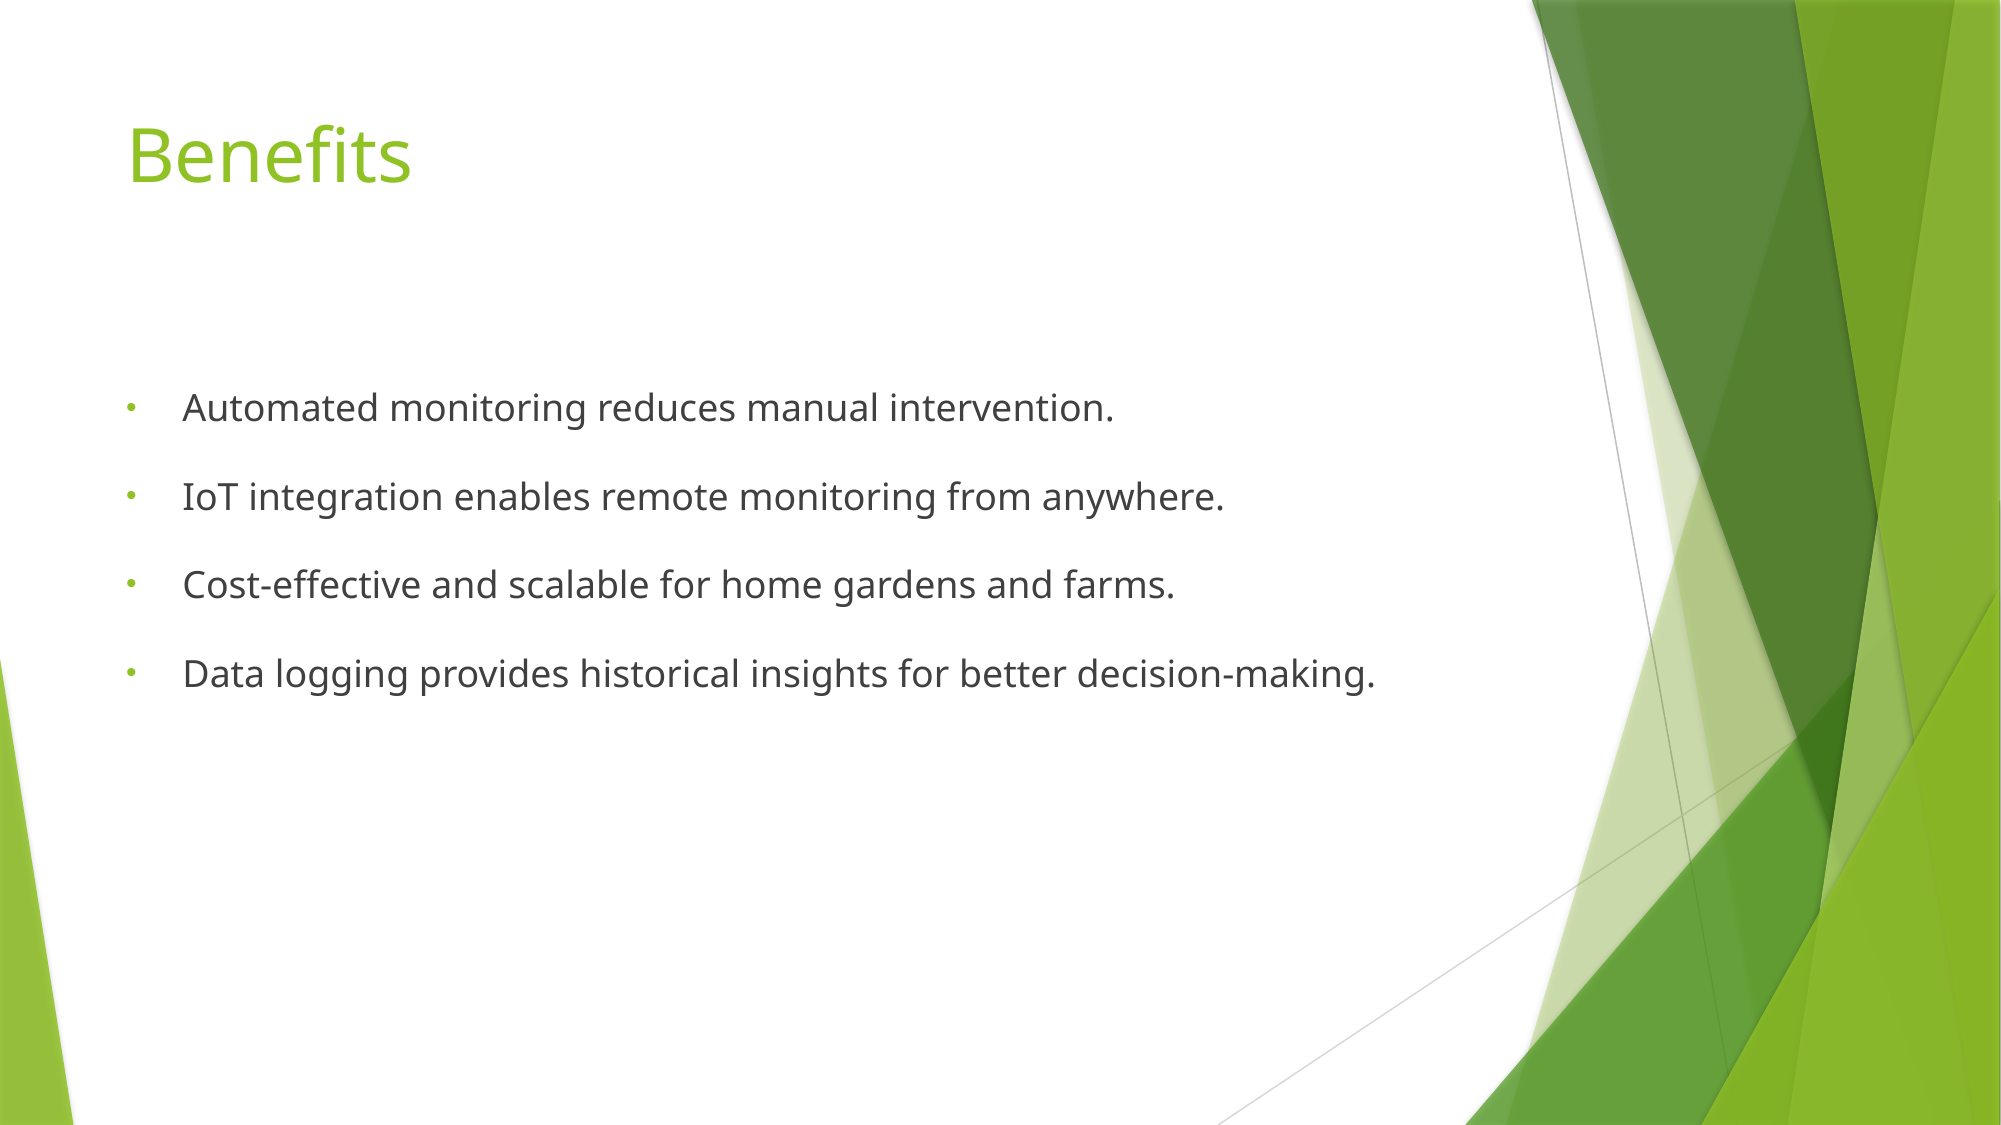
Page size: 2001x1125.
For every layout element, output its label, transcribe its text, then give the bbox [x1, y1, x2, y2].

list Automated monitoring reduces manual intervention. IoT integration enables remote monitoring from anywhere. Cost-effective and scalable for home gardens and farms. Data logging provides historical insights for better decision-making. [111, 354, 1522, 992]
title Benefits [111, 99, 1522, 317]
